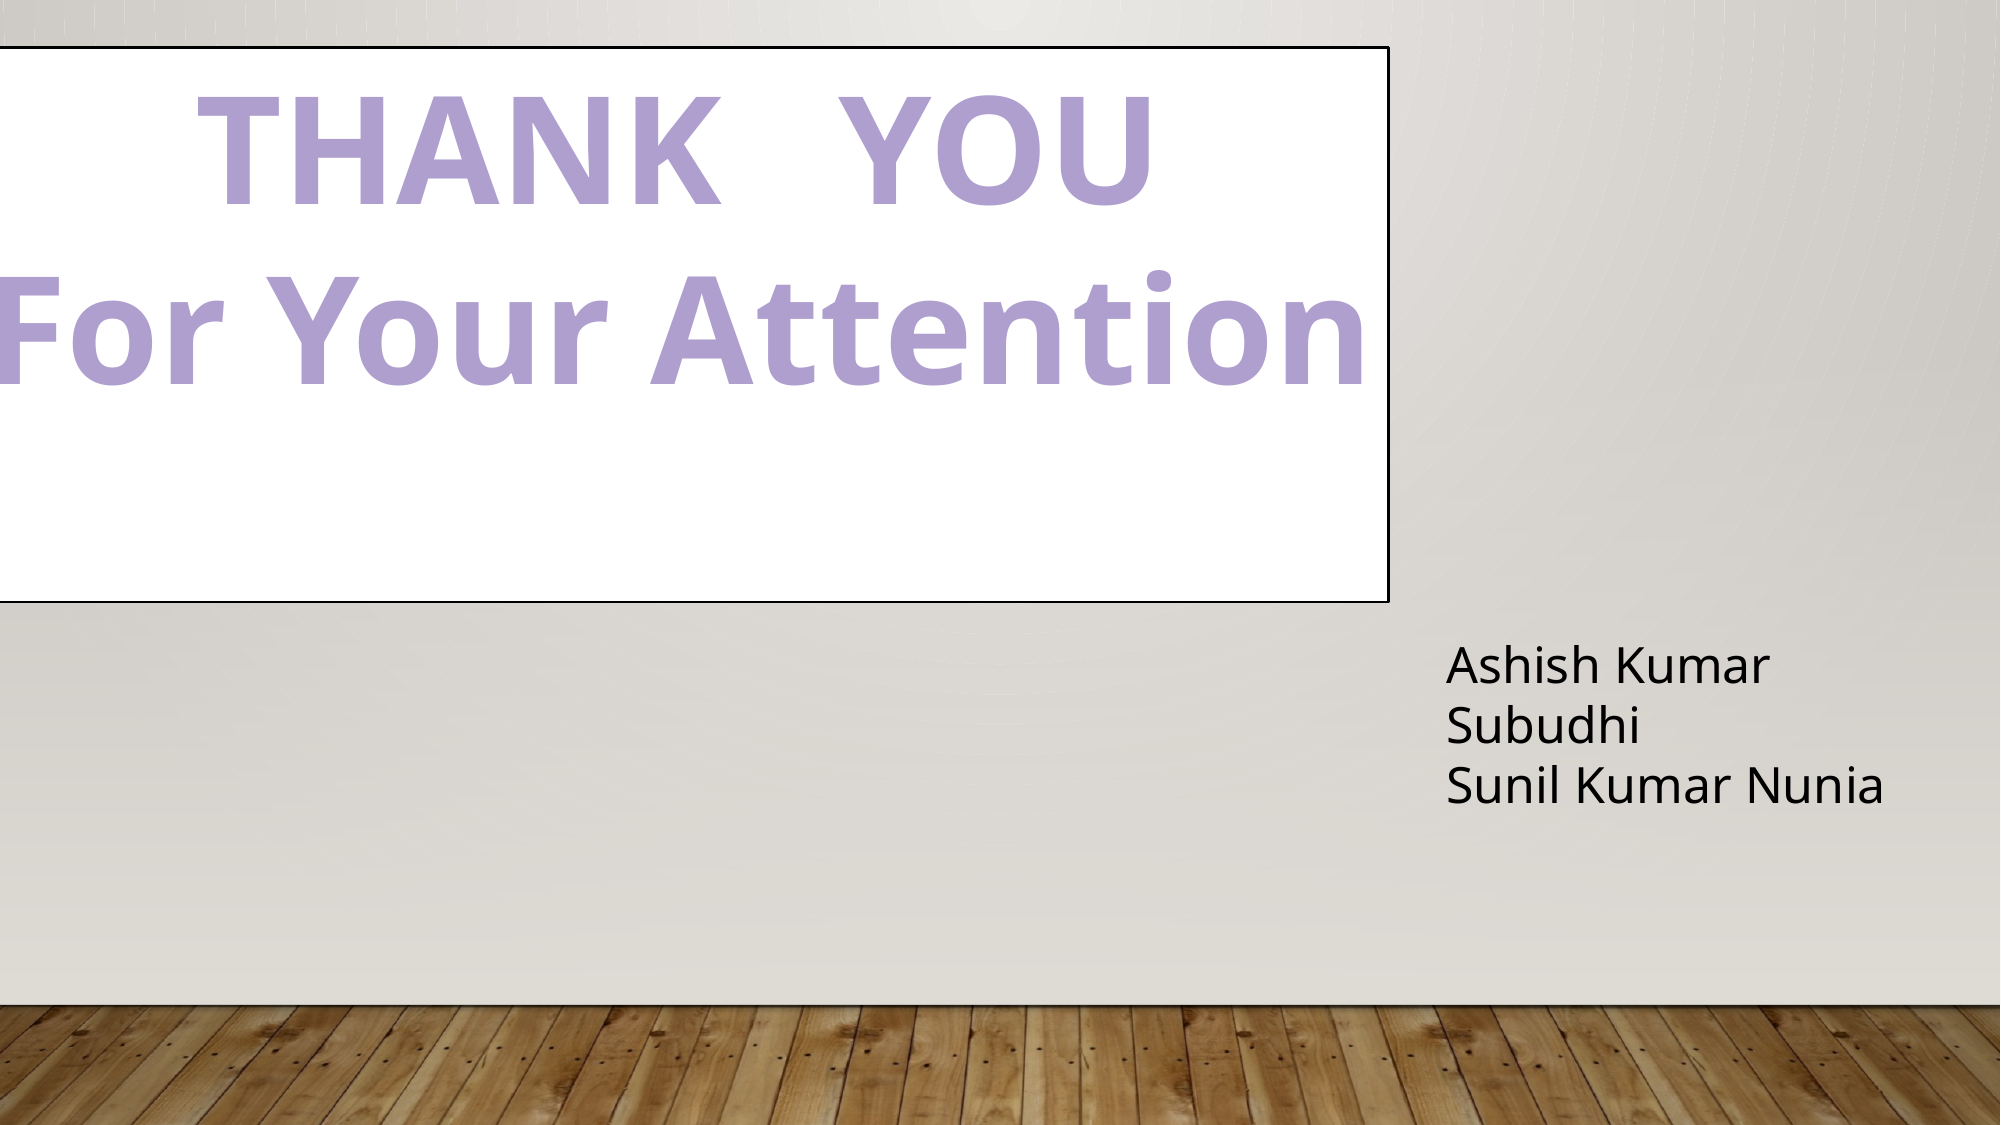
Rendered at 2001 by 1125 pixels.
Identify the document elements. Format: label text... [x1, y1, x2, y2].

text_box THANK YOU For Your Attention [0, 46, 1390, 603]
picture [0, 1005, 2000, 1125]
text_box Ashish Kumar Subudhi Sunil Kumar Nunia [1431, 626, 1969, 821]
